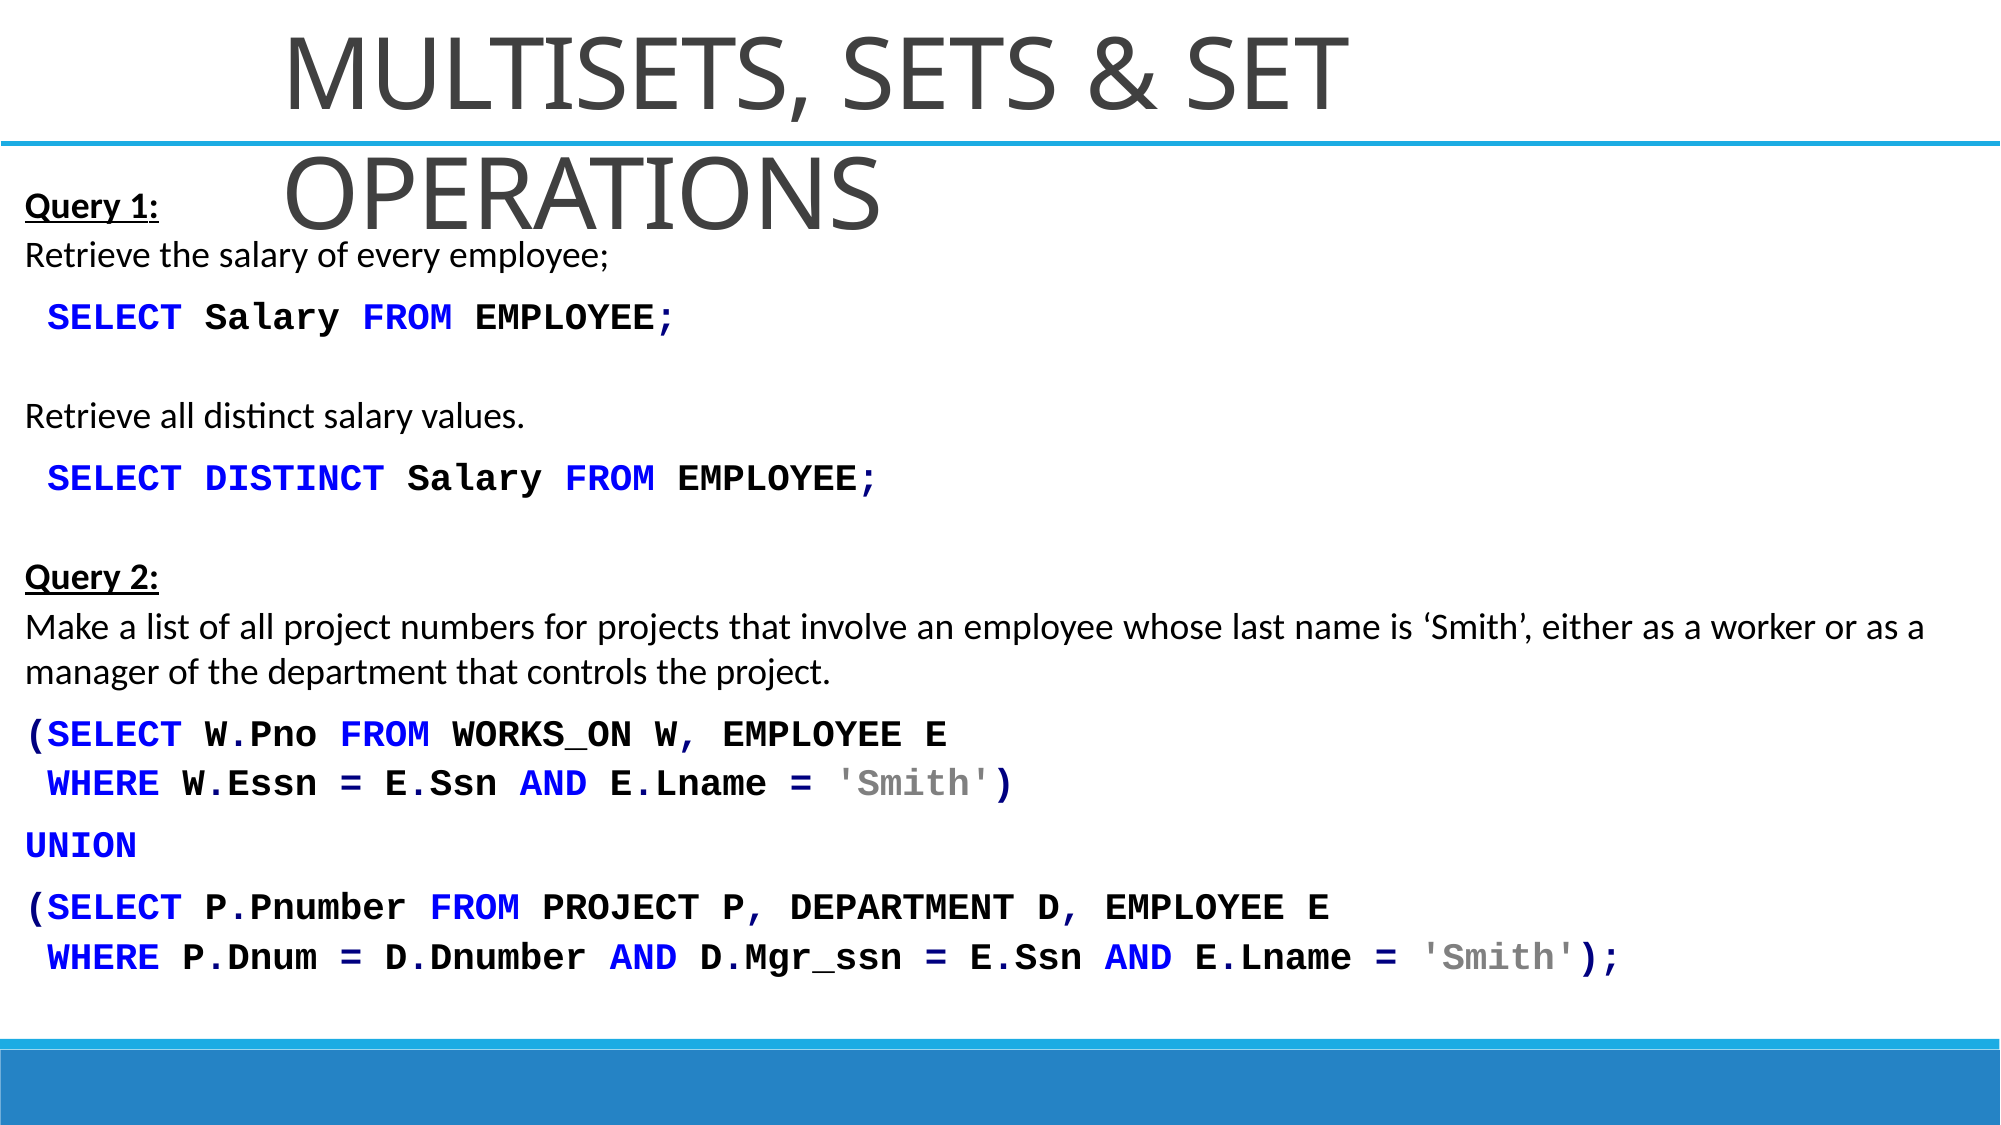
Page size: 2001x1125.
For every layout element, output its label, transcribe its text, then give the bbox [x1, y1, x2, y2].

title MULTISETS, SETS & SET OPERATIONS [49, 7, 1951, 143]
text_box Query 1: Retrieve the salary of every employee; SELECT Salary FROM EMPLOYEE; Retrieve all distinct salary values. SELECT DISTINCT Salary FROM EMPLOYEE; Query 2: Make a list of all project numbers for projects that involve an employee whose last name is ‘Smith’, either as a worker or as a manager of the department that controls the project. (SELECT W.Pno FROM WORKS_ON W, EMPLOYEE E WHERE W.Essn = E.Ssn AND E.Lname = 'Smith') UNION (SELECT P.Pnumber FROM PROJECT P, DEPARTMENT D, EMPLOYEE E WHERE P.Dnum = D.Dnumber AND D.Mgr_ssn = E.Ssn AND E.Lname = 'Smith'); [24, 174, 1988, 1027]
title MULTISETS, SETS & SET OPERATIONS [49, 144, 1951, 250]
